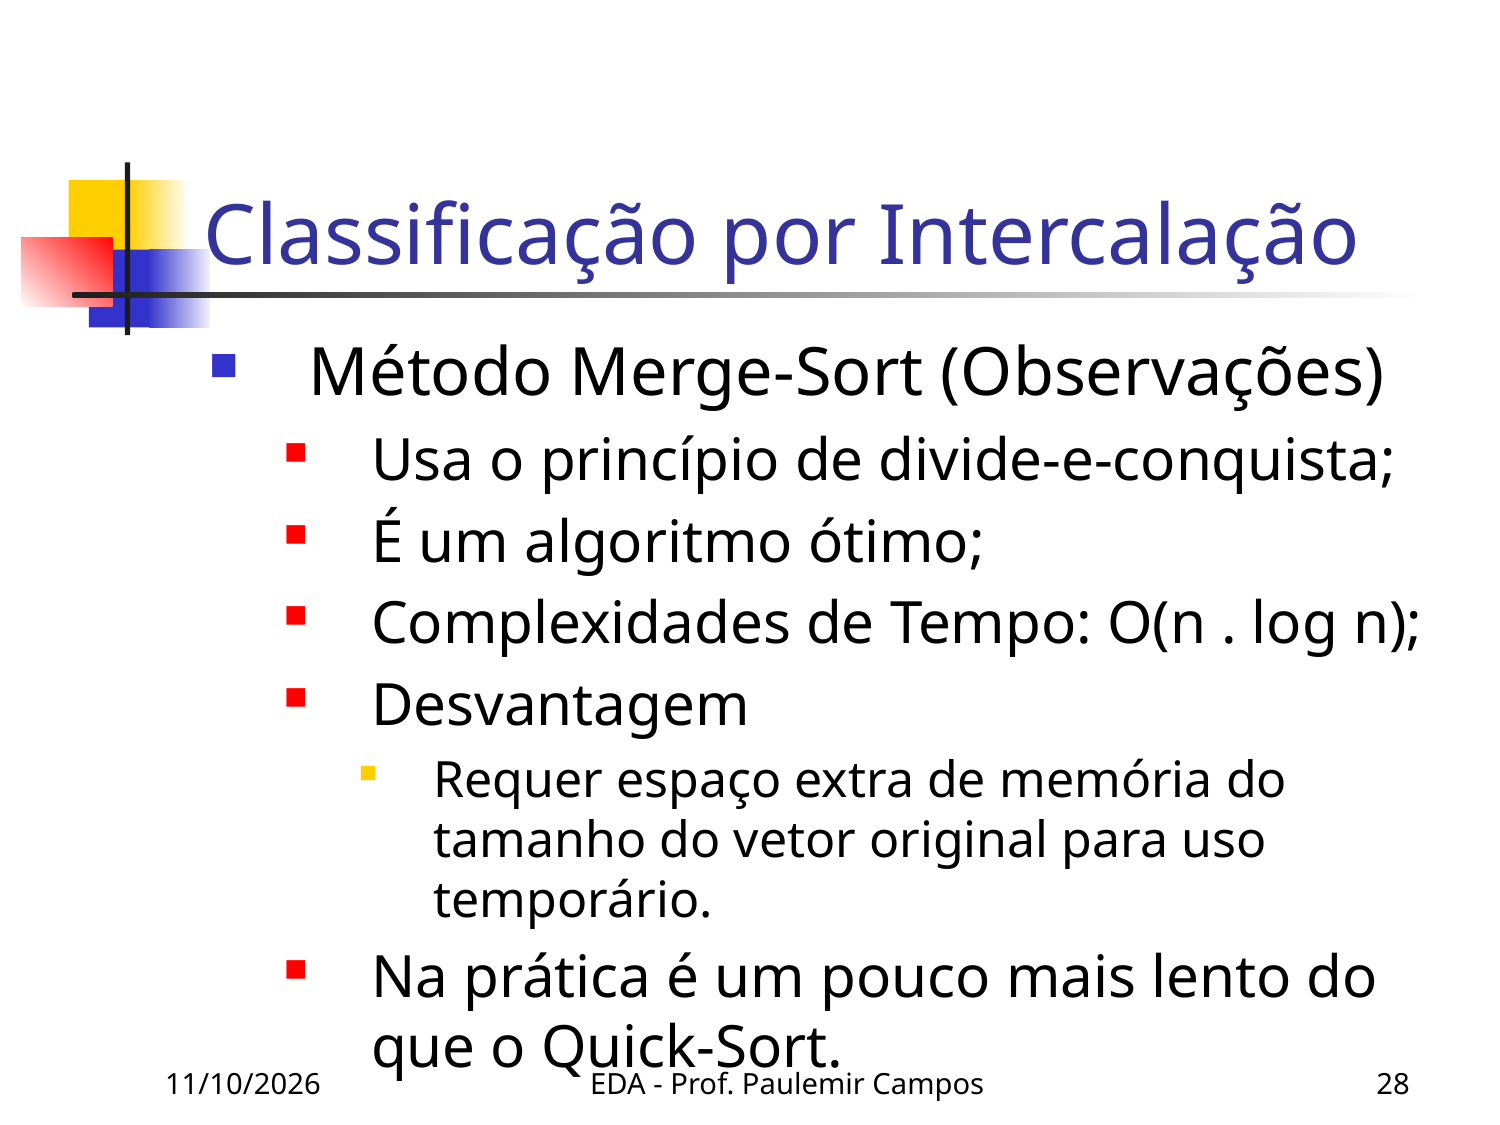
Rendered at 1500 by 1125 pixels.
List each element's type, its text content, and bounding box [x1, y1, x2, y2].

footer EDA - Prof. Paulemir Campos [549, 1050, 1025, 1113]
slide_number 28 [1112, 1050, 1425, 1113]
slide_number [150, 1037, 463, 1113]
text_box Classificação por Intercalação [188, 101, 1468, 289]
text_box Método Merge-Sort (Observações) Usa o princípio de divide-e-conquista; É um algoritmo ótimo; Complexidades de Tempo: O(n . log n); Desvantagem Requer espaço extra de memória do tamanho do vetor original para uso temporário. Na prática é um pouco mais lento do que o Quick-Sort. [193, 331, 1469, 1050]
